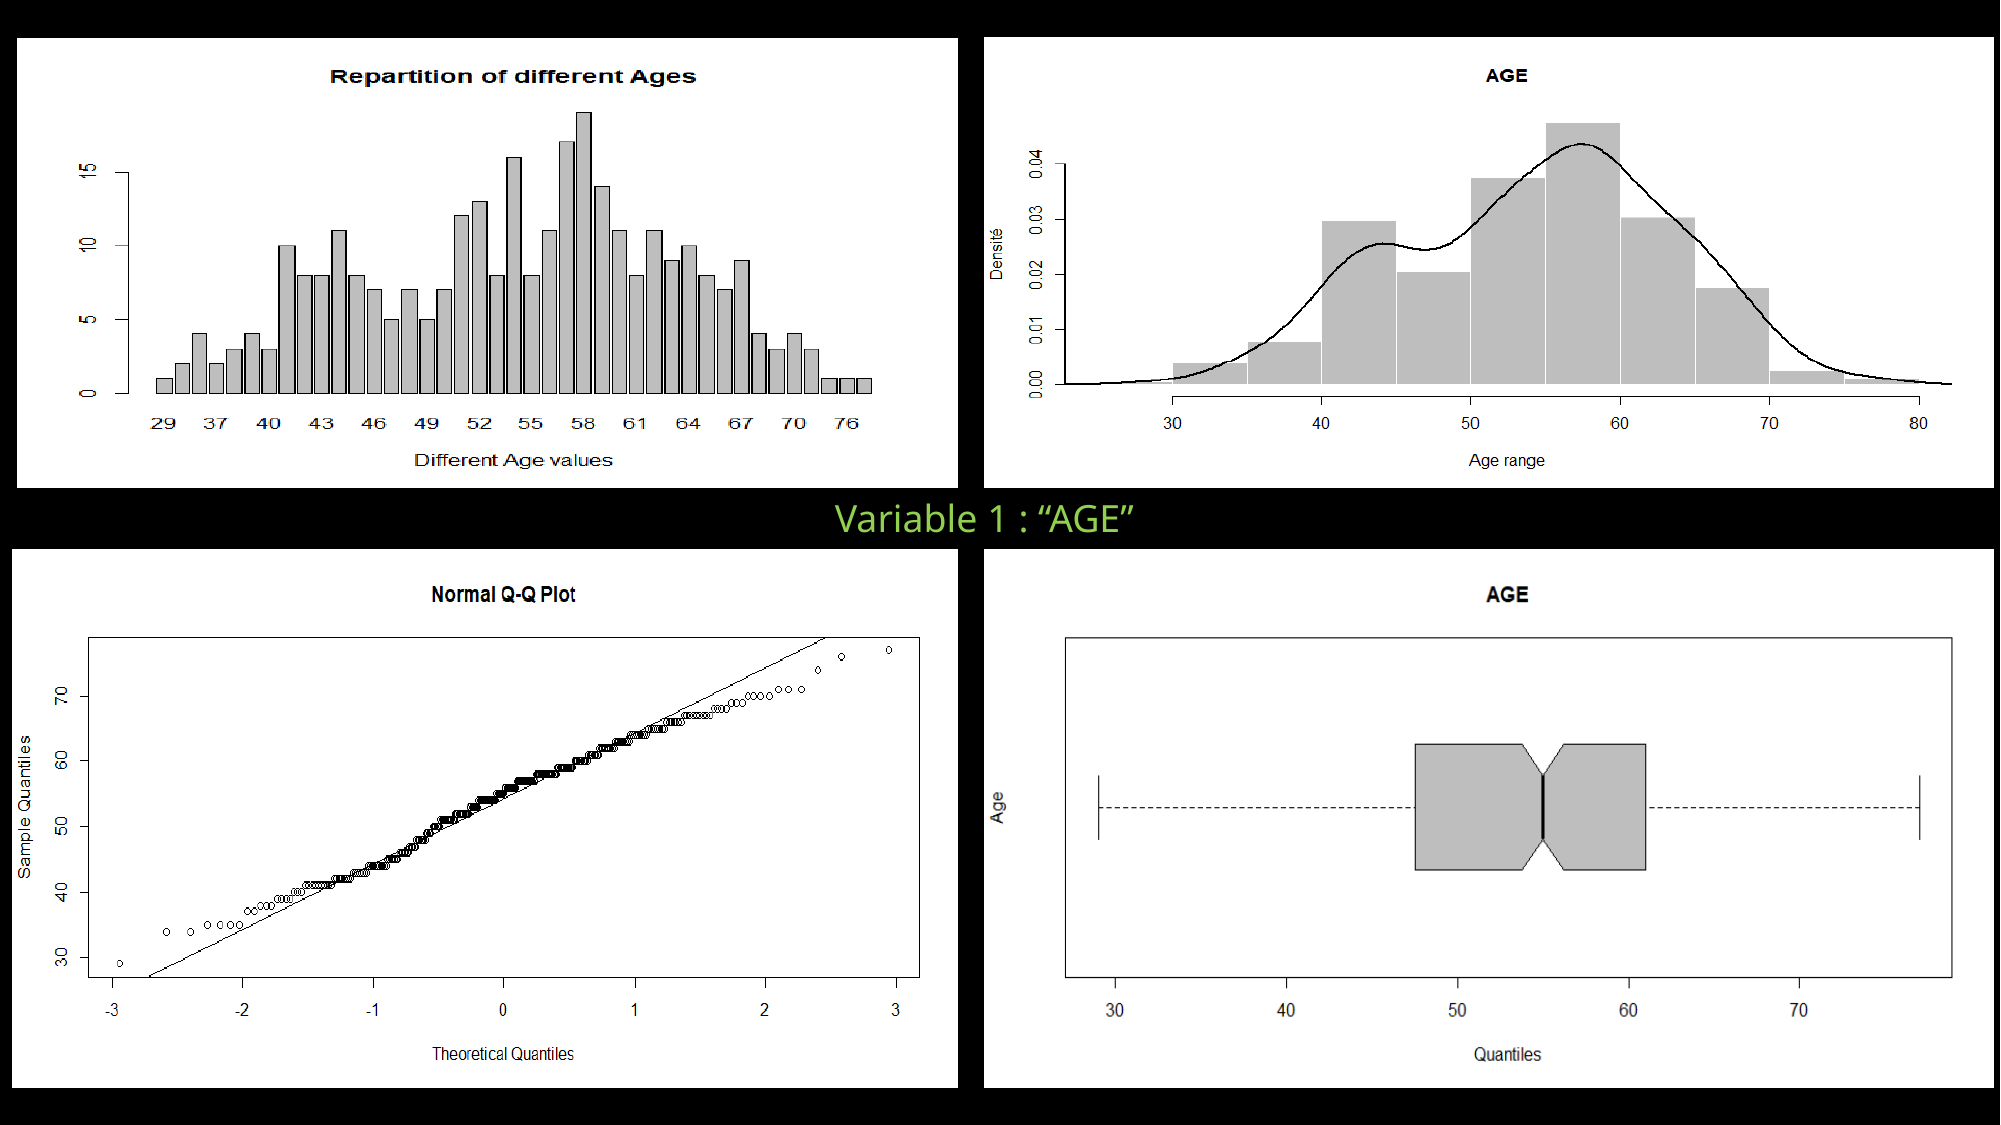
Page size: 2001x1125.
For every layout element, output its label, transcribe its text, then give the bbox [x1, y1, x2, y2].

picture [984, 549, 1994, 1088]
picture [17, 38, 958, 488]
picture [12, 549, 958, 1088]
text_box Variable 1 : “AGE” [703, 487, 1266, 593]
picture [984, 37, 1994, 488]
